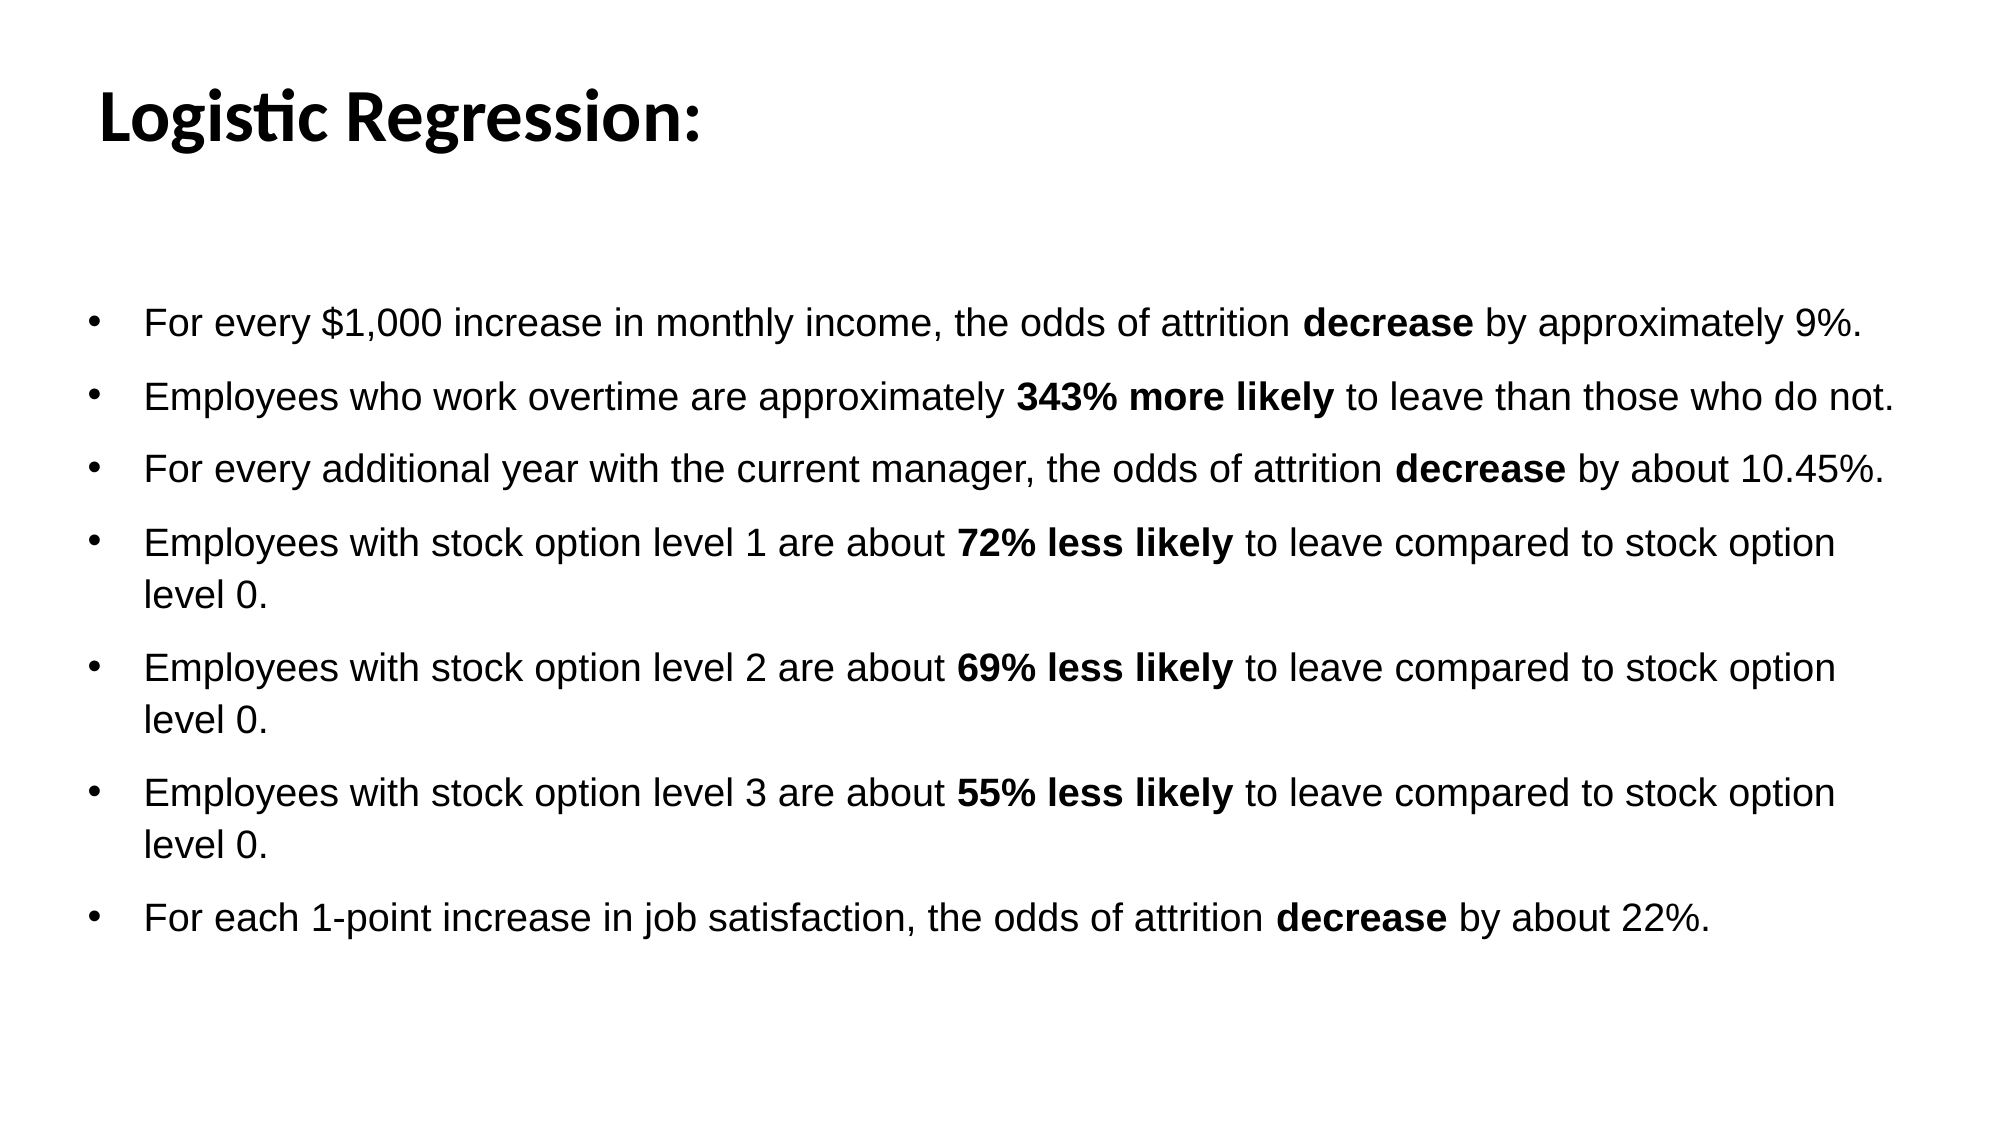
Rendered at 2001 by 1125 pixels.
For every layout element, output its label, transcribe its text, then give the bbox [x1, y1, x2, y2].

text_box Logistic Regression: [84, 58, 1915, 182]
subtitle For every $1,000 increase in monthly income, the odds of attrition decrease by approximately 9%. Employees who work overtime are approximately 343% more likely to leave than those who do not. For every additional year with the current manager, the odds of attrition decrease by about 10.45%. Employees with stock option level 1 are about 72% less likely to leave compared to stock option level 0. Employees with stock option level 2 are about 69% less likely to leave compared to stock option level 0. Employees with stock option level 3 are about 55% less likely to leave compared to stock option level 0. For each 1-point increase in job satisfaction, the odds of attrition decrease by about 22%. [72, 216, 1928, 948]
